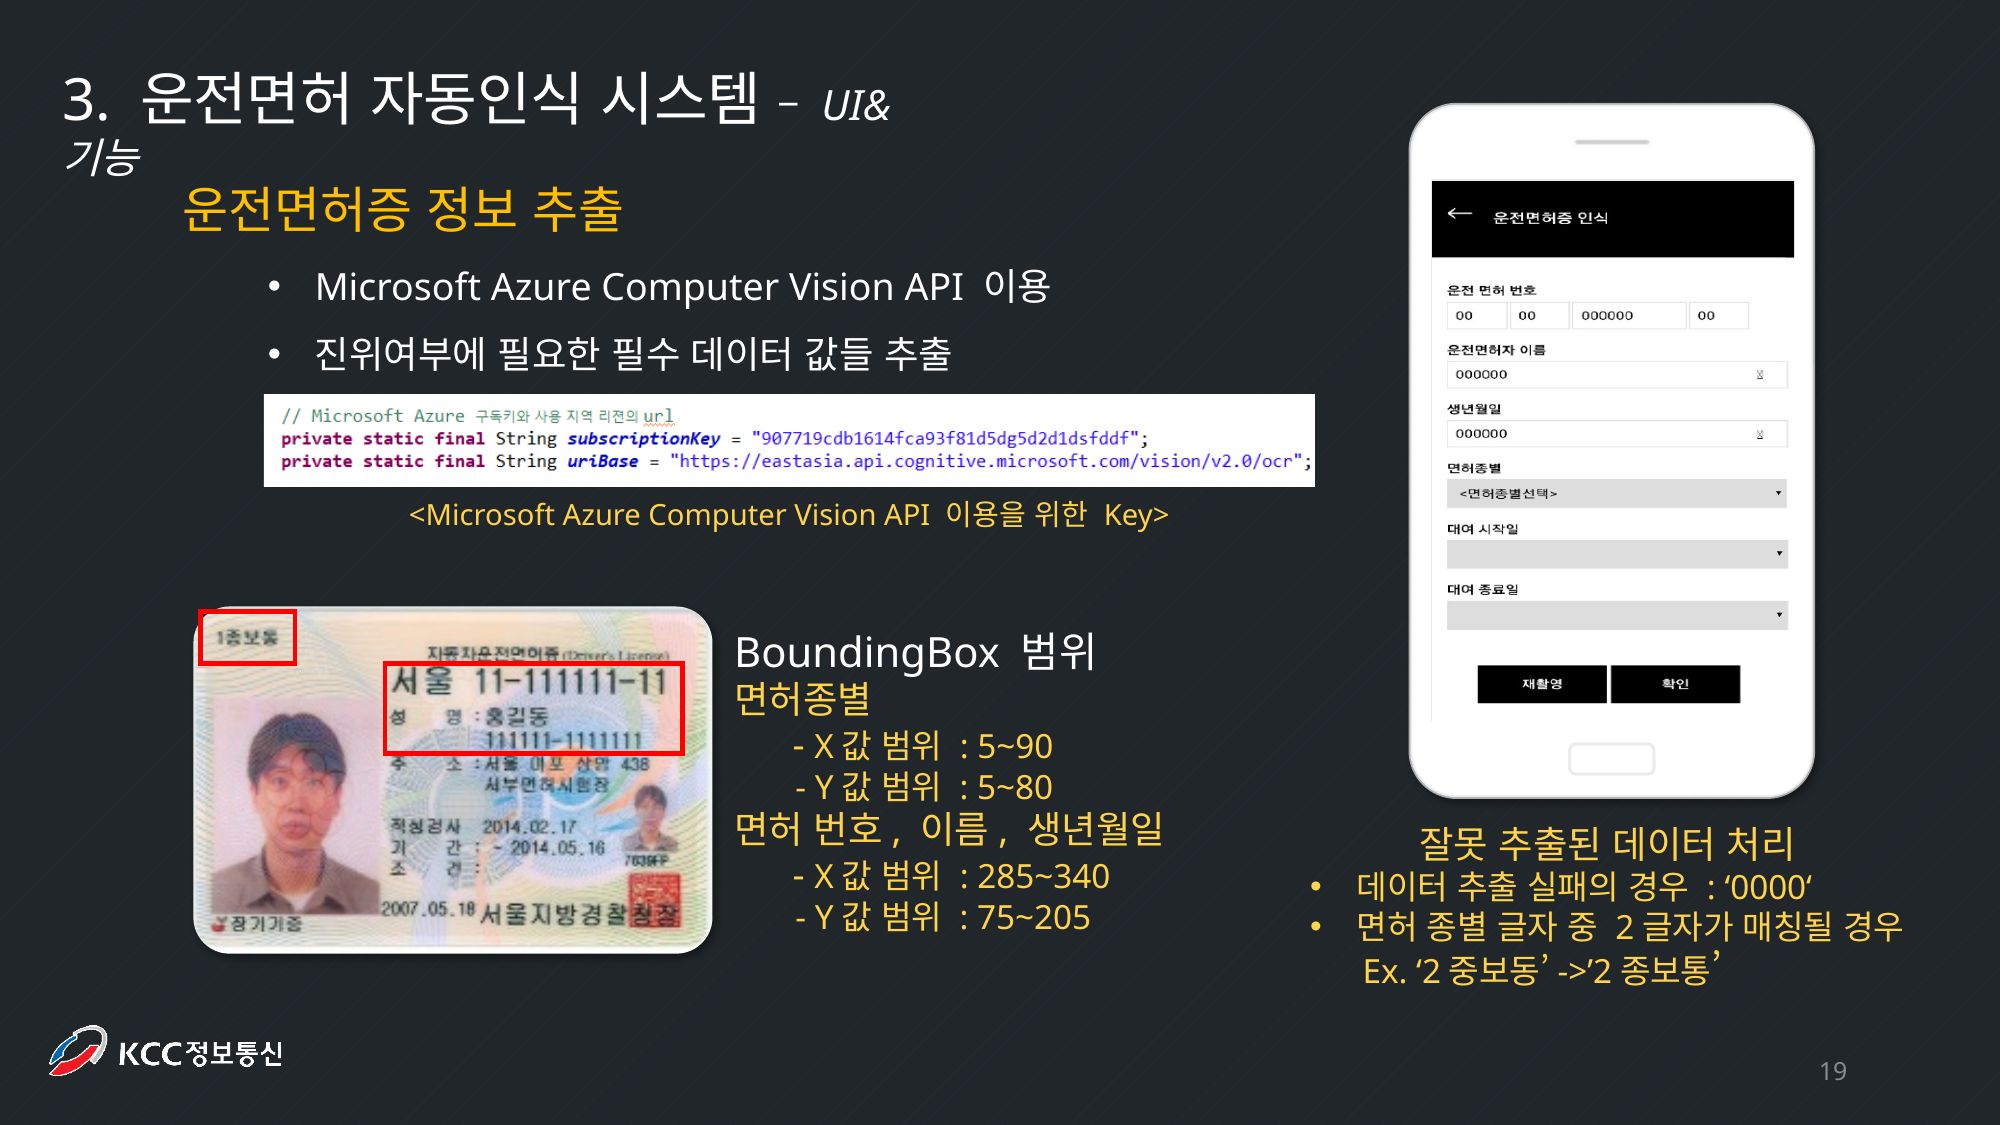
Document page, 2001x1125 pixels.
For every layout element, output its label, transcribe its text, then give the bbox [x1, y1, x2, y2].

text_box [263, 394, 1315, 540]
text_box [168, 170, 1074, 386]
slide_number 19 [1412, 1042, 1863, 1103]
text_box 잘못 추출된 데이터 처리 데이터 추출 실패의 경우 : ‘0000‘ 면허 종별 글자 중 2글자가 매칭될 경우 Ex. ‘2중보동’->’2종보통’ [1295, 813, 1920, 999]
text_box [193, 606, 713, 954]
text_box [1410, 104, 1814, 798]
text_box 3. 운전면허 자동인식 시스템 – UI&기능 [47, 54, 986, 190]
picture [49, 1025, 281, 1077]
text_box BoundingBox 범위 면허종별 - X값 범위 : 5~90 - Y값 범위 : 5~80 면허 번호, 이름, 생년월일 - X값 범위 : 285~340 - Y값 범위 : 75~205 [719, 618, 1191, 944]
